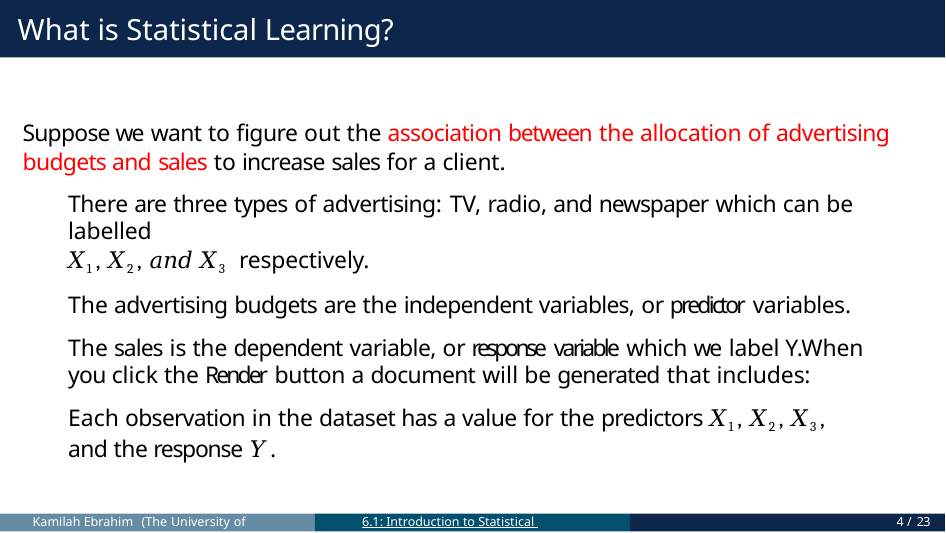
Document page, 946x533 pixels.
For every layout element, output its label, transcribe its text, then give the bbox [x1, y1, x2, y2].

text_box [0, 513, 946, 532]
title What is Statistical Learning? [15, 8, 474, 101]
text_box Suppose we want to figure out the association between the allocation of advertising budgets and sales to increase sales for a client. There are three types of advertising: TV, radio, and newspaper which can be labelled 𝑋1, 𝑋2, 𝑎𝑛𝑑 𝑋3 respectively. The advertising budgets are the independent variables, or predictor variables. The sales is the dependent variable, or response variable which we label Y.When you click the Render button a document will be generated that includes: Each observation in the dataset has a value for the predictors 𝑋1, 𝑋2, 𝑋3, and the response 𝑌 . [12, 117, 911, 463]
